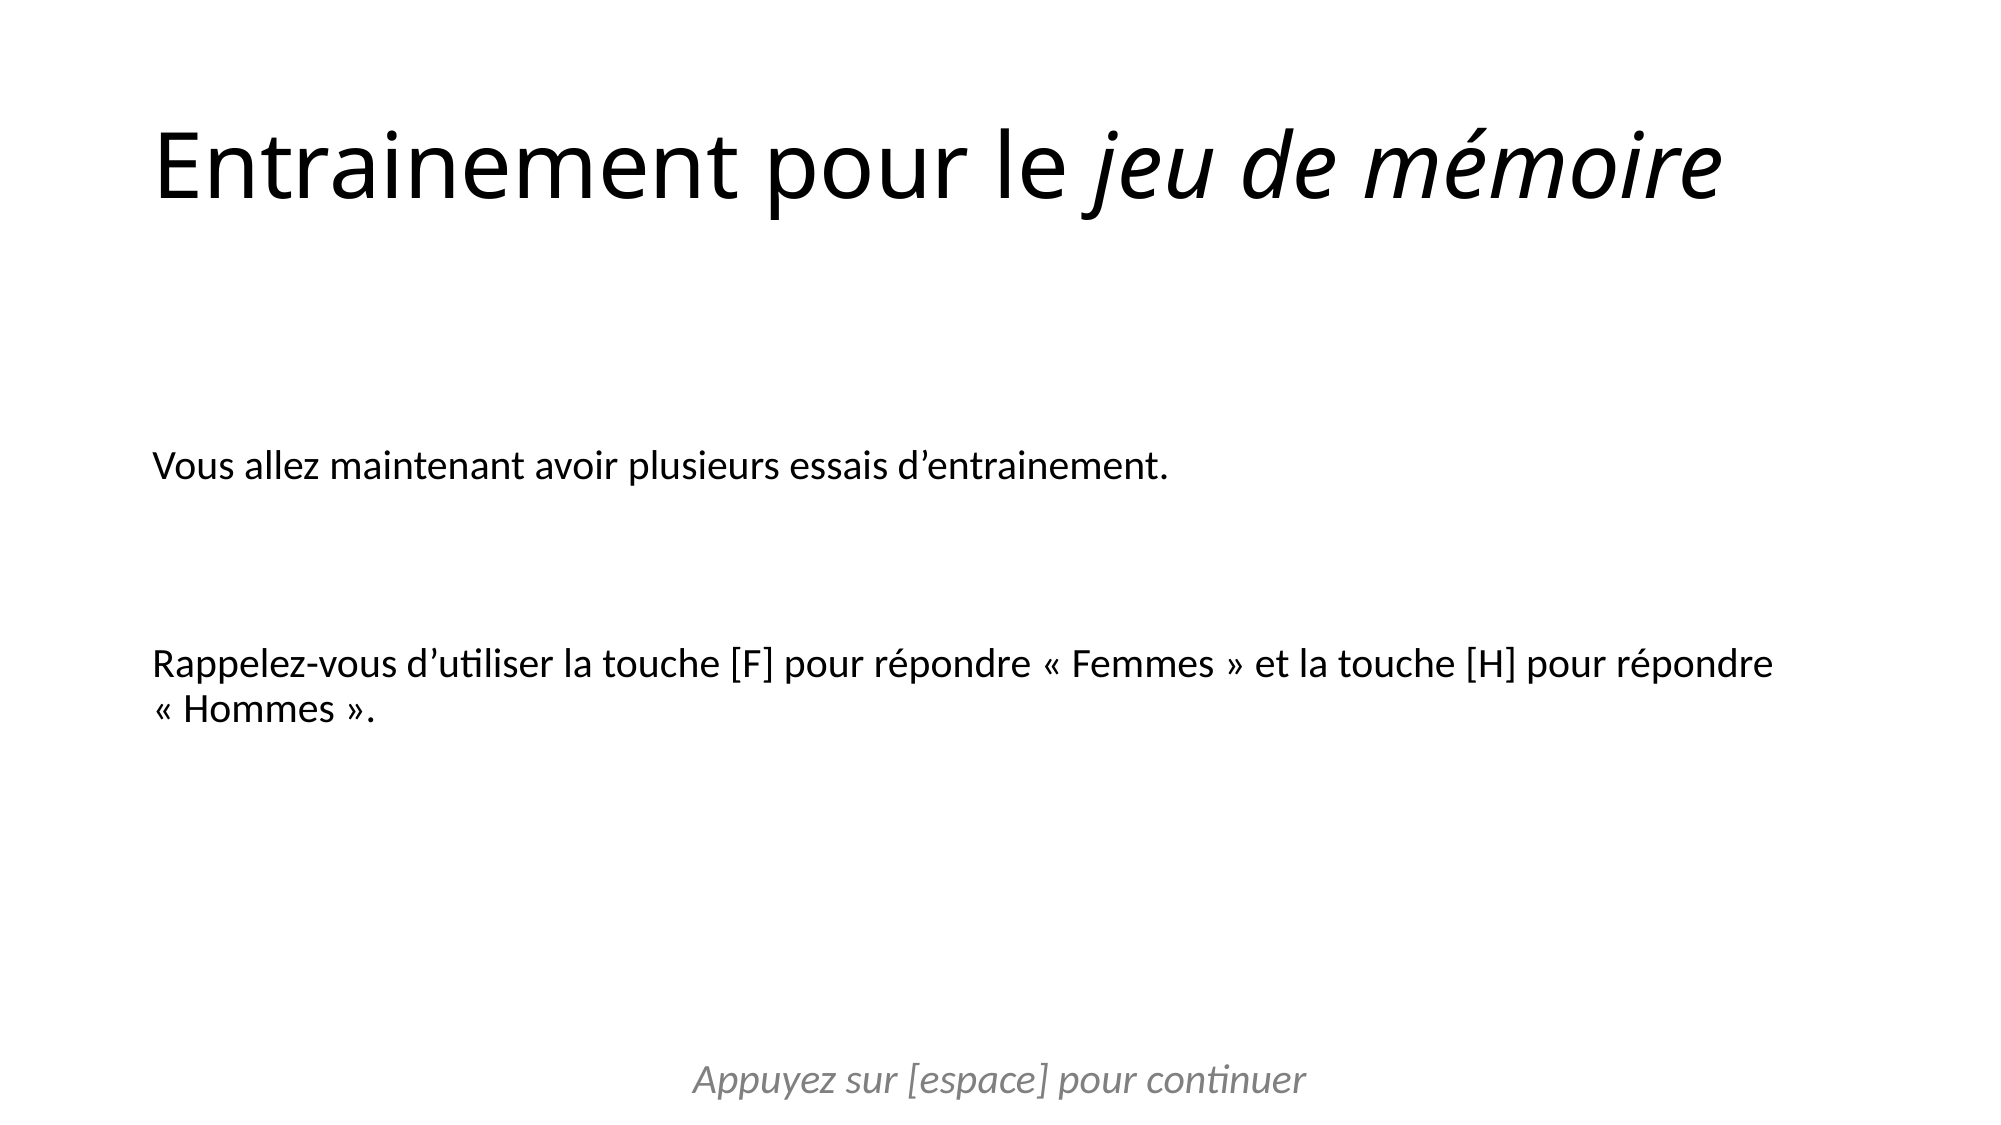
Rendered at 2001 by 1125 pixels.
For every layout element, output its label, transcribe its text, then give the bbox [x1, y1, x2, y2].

text_box Appuyez sur [espace] pour continuer [678, 1044, 1322, 1110]
title Entrainement pour le jeu de mémoire [137, 59, 1863, 278]
list Vous allez maintenant avoir plusieurs essais d’entrainement. Rappelez-vous d’utiliser la touche [F] pour répondre « Femmes » et la touche [H] pour répondre « Hommes ». [137, 299, 1807, 1014]
